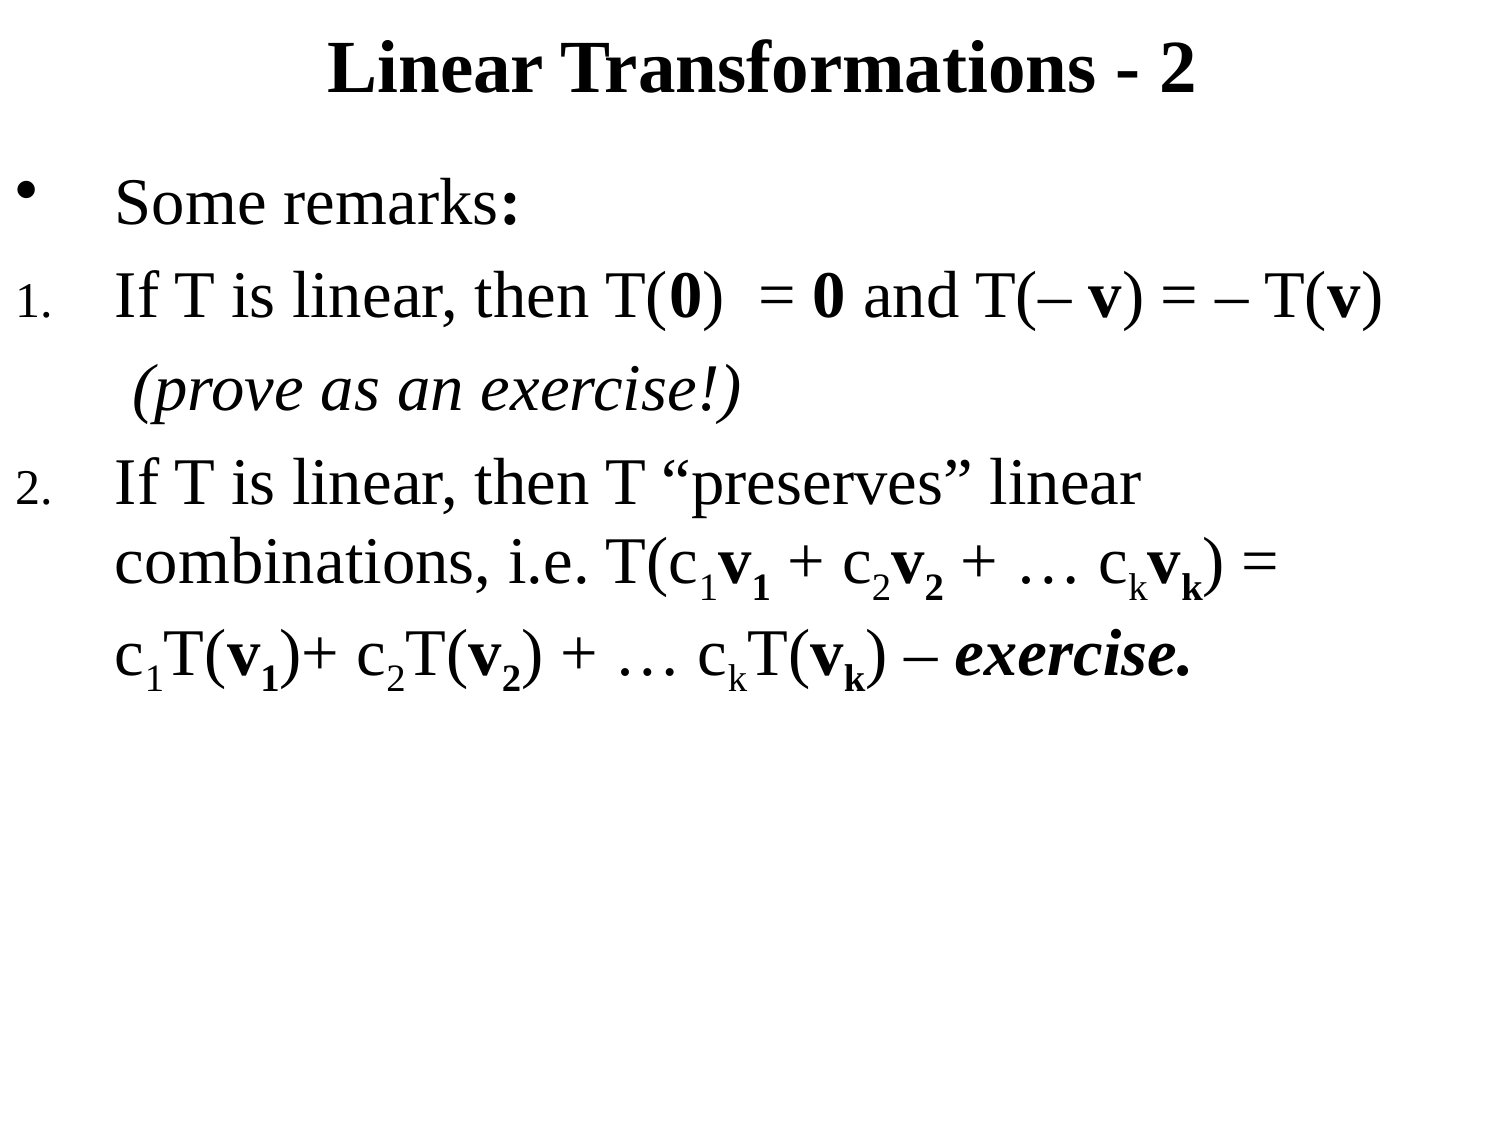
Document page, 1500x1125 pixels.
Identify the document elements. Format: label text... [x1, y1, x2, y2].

title Linear Transformations - 2 [137, 0, 1388, 126]
list Some remarks: If T is linear, then T(0) = 0 and T(– v) = – T(v) (prove as an exercise!) If T is linear, then T “preserves” linear combinations, i.e. T(c1v1 + c2v2 + … ckvk) = c1T(v1)+ c2T(v2) + … ckT(vk) – exercise. [0, 149, 1500, 1125]
